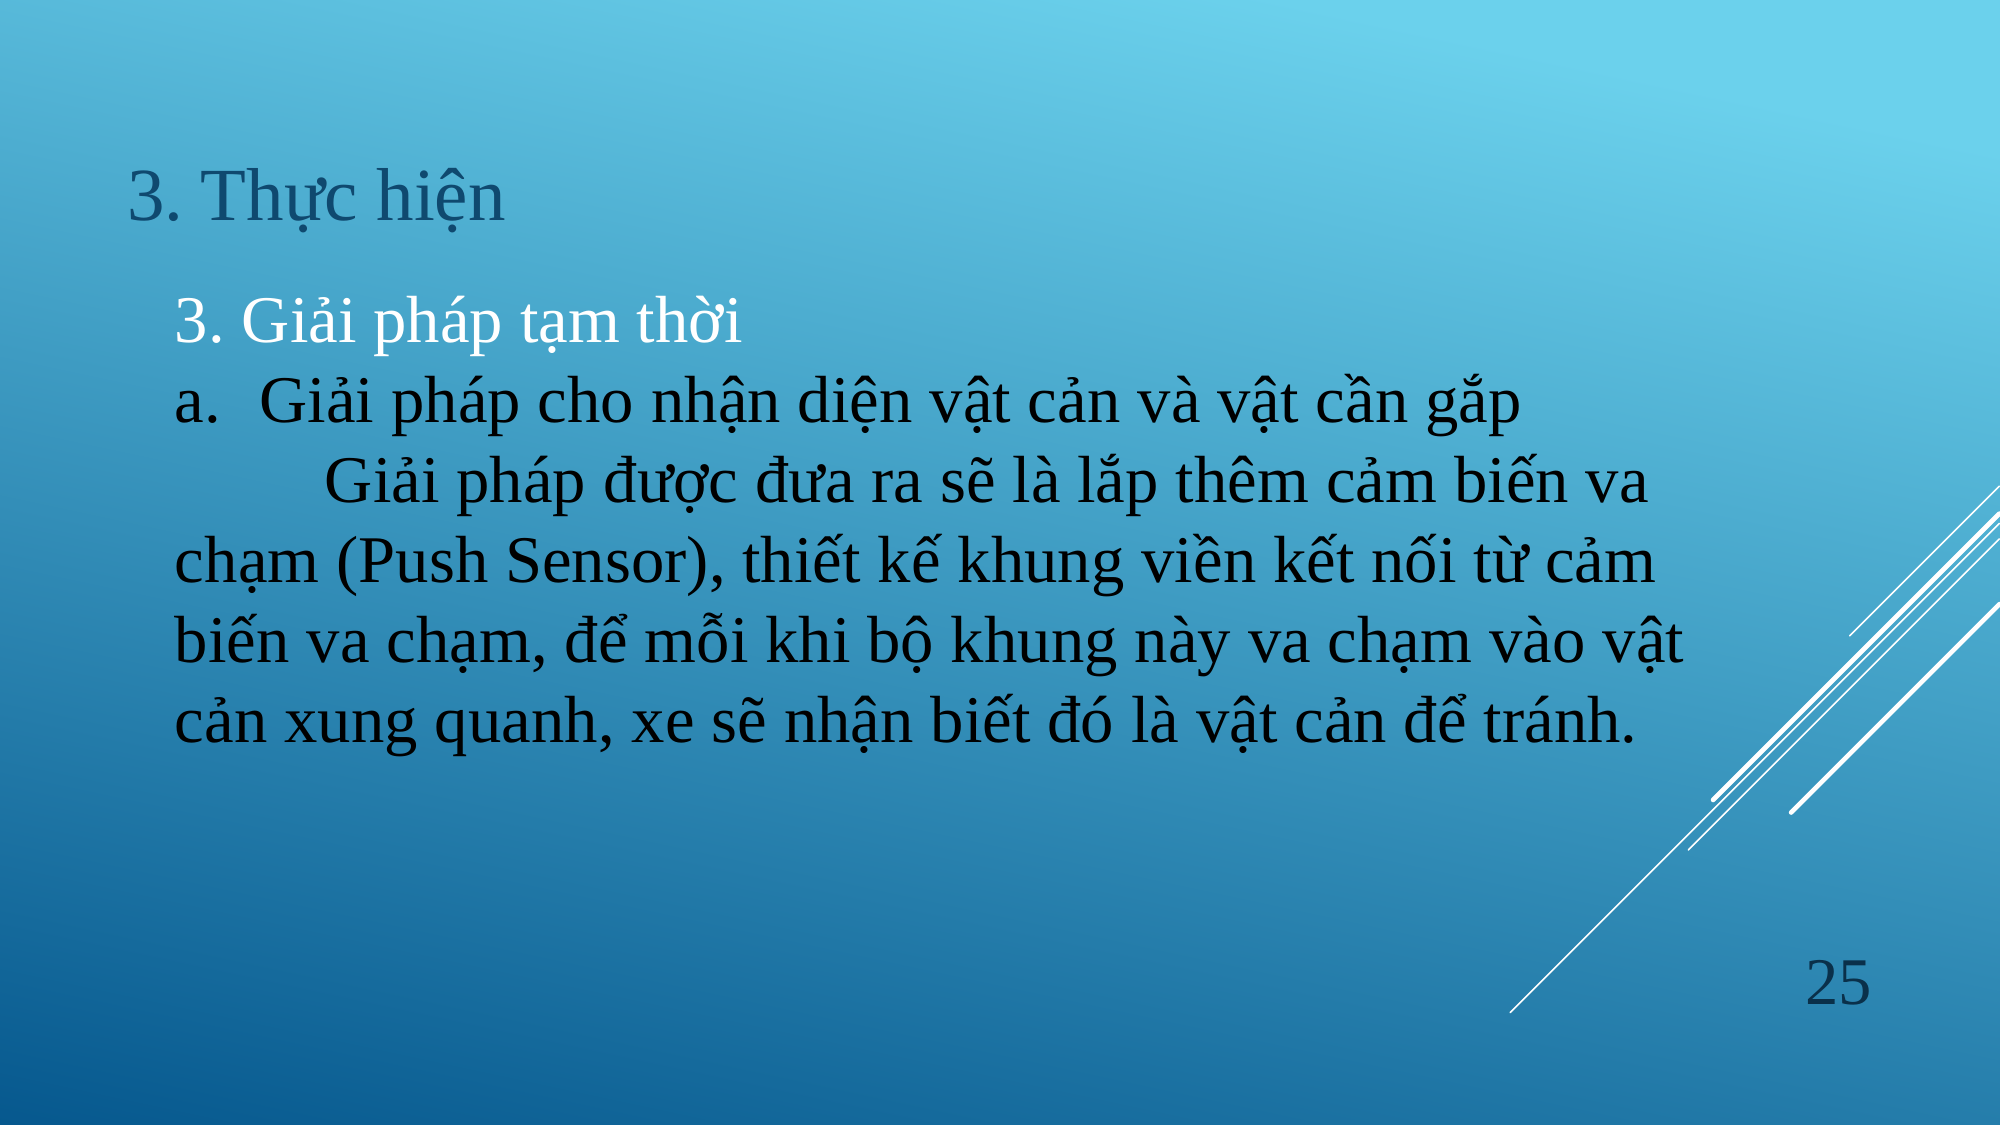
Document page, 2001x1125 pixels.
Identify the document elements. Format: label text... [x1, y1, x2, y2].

list 3. Thực hiện [112, 112, 646, 269]
slide_number 25 [1700, 915, 1888, 1025]
text_box 3. Giải pháp tạm thời Giải pháp cho nhận diện vật cản và vật cần gắp Giải pháp được đưa ra sẽ là lắp thêm cảm biến va chạm (Push Sensor), thiết kế khung viền kết nối từ cảm biến va chạm, để mỗi khi bộ khung này va chạm vào vật cản xung quanh, xe sẽ nhận biết đó là vật cản để tránh. [160, 268, 1776, 763]
